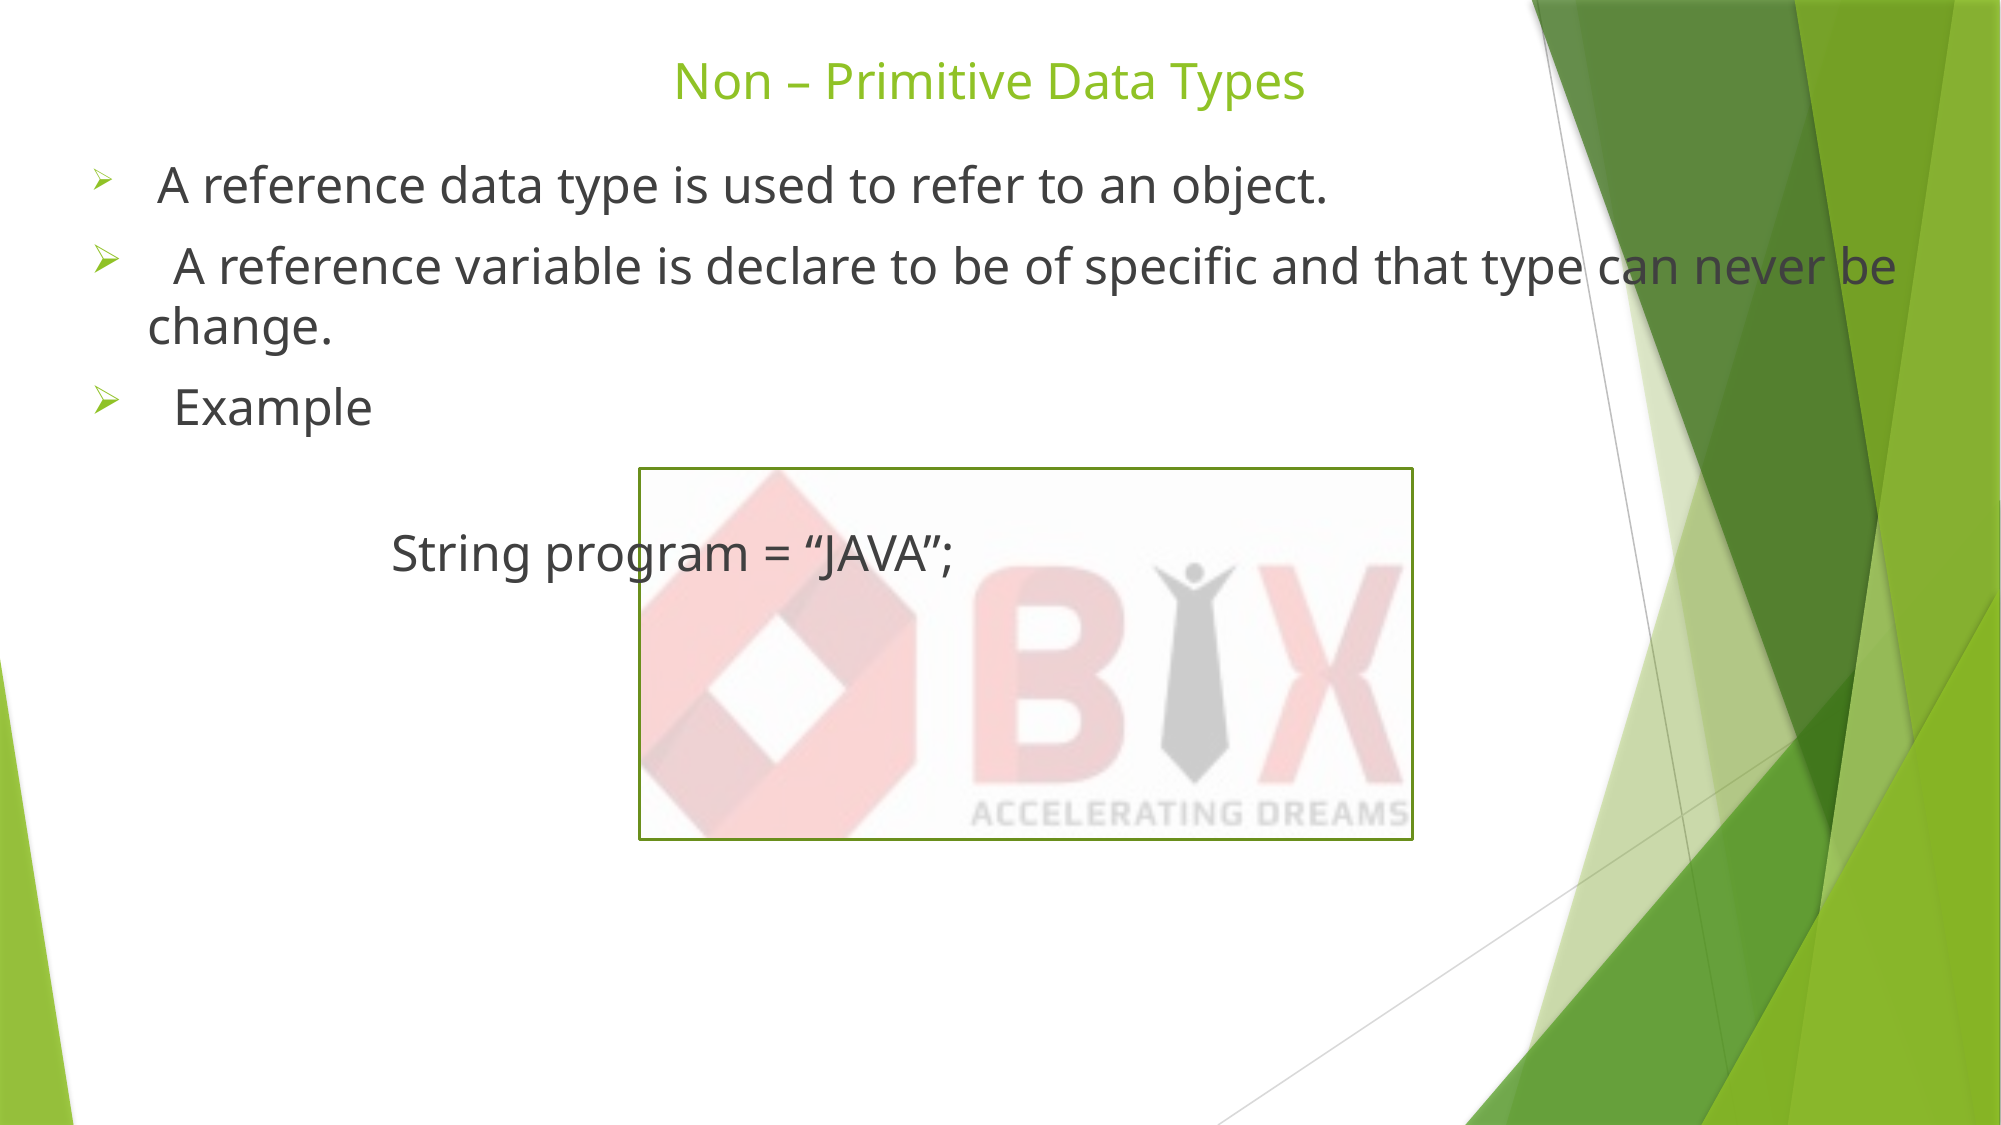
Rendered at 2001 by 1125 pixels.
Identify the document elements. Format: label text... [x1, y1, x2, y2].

list A reference data type is used to refer to an object. A reference variable is declare to be of specific and that type can never be change. Example String program = “JAVA”; [76, 145, 1923, 1091]
title Non – Primitive Data Types [76, 42, 1906, 119]
